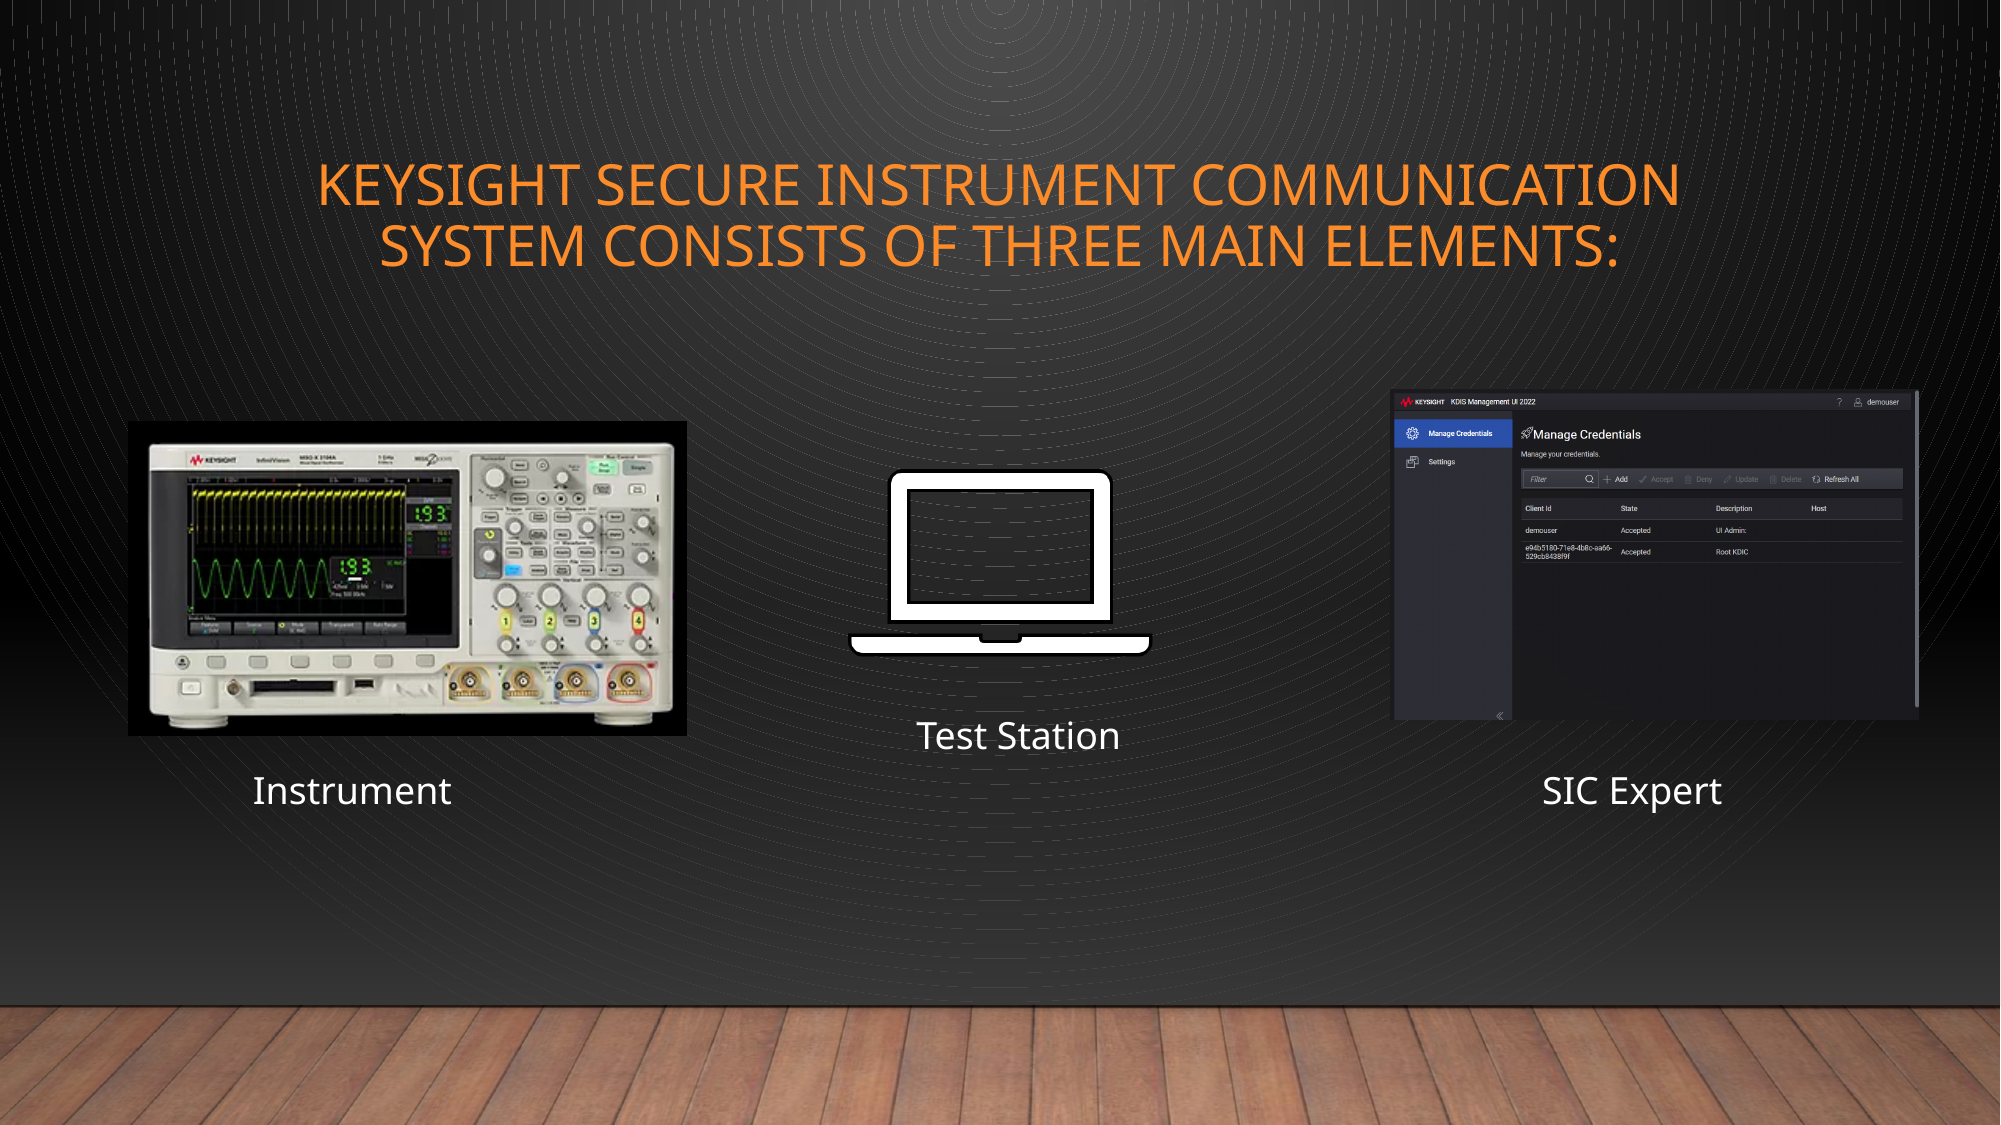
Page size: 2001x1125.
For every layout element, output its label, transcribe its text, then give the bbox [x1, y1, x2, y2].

picture [128, 420, 687, 736]
picture [0, 1005, 2000, 1125]
picture [842, 405, 1158, 720]
text_box Instrument [238, 759, 494, 820]
text_box SIC Expert [1527, 759, 1783, 820]
picture [1390, 389, 1920, 720]
title Keysight Secure Instrument Communication system consists of three main elements: [238, 131, 1763, 305]
text_box Test Station [901, 720, 1157, 765]
